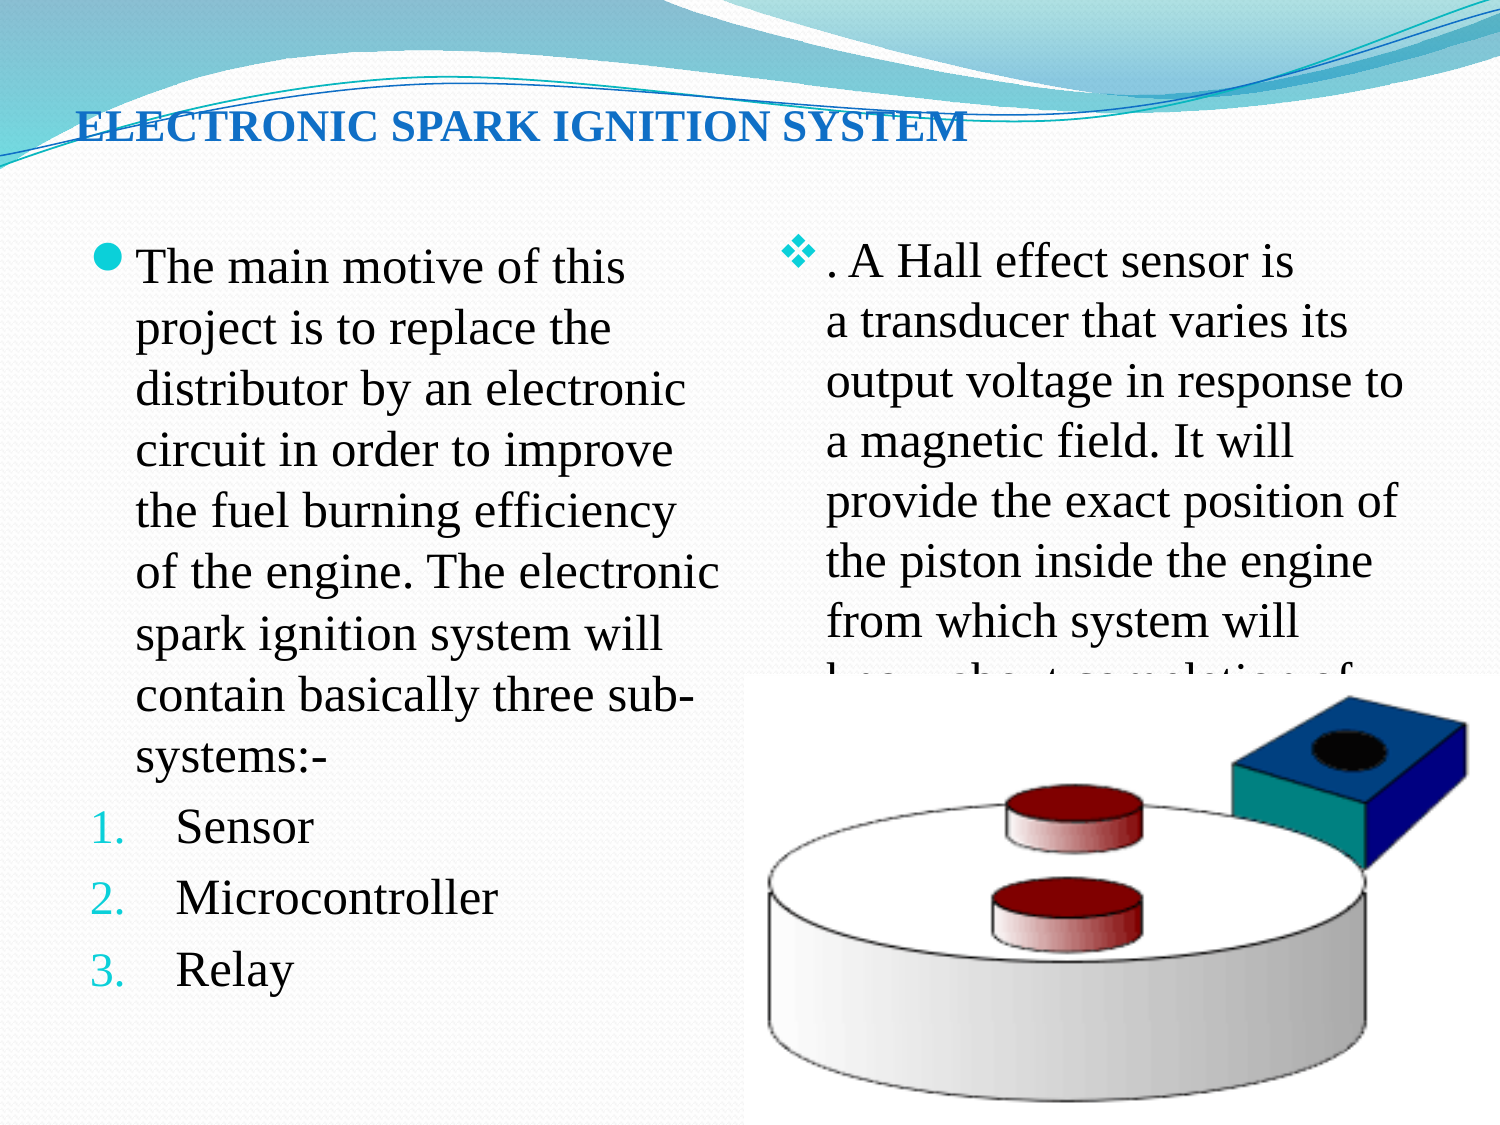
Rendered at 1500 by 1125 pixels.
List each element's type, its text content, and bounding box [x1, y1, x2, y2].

list The main motive of this project is to replace the distributor by an electronic circuit in order to improve the fuel burning efficiency of the engine. The electronic spark ignition system will contain basically three sub- systems:- Sensor Microcontroller Relay [75, 224, 738, 1038]
picture [744, 674, 1500, 1125]
list . A Hall effect sensor is a transducer that varies its output voltage in response to a magnetic field. It will provide the exact position of the piston inside the engine from which system will know about completion of 2nd stroke. [762, 149, 1425, 673]
title ELECTRONIC SPARK IGNITION SYSTEM [75, 87, 1425, 205]
